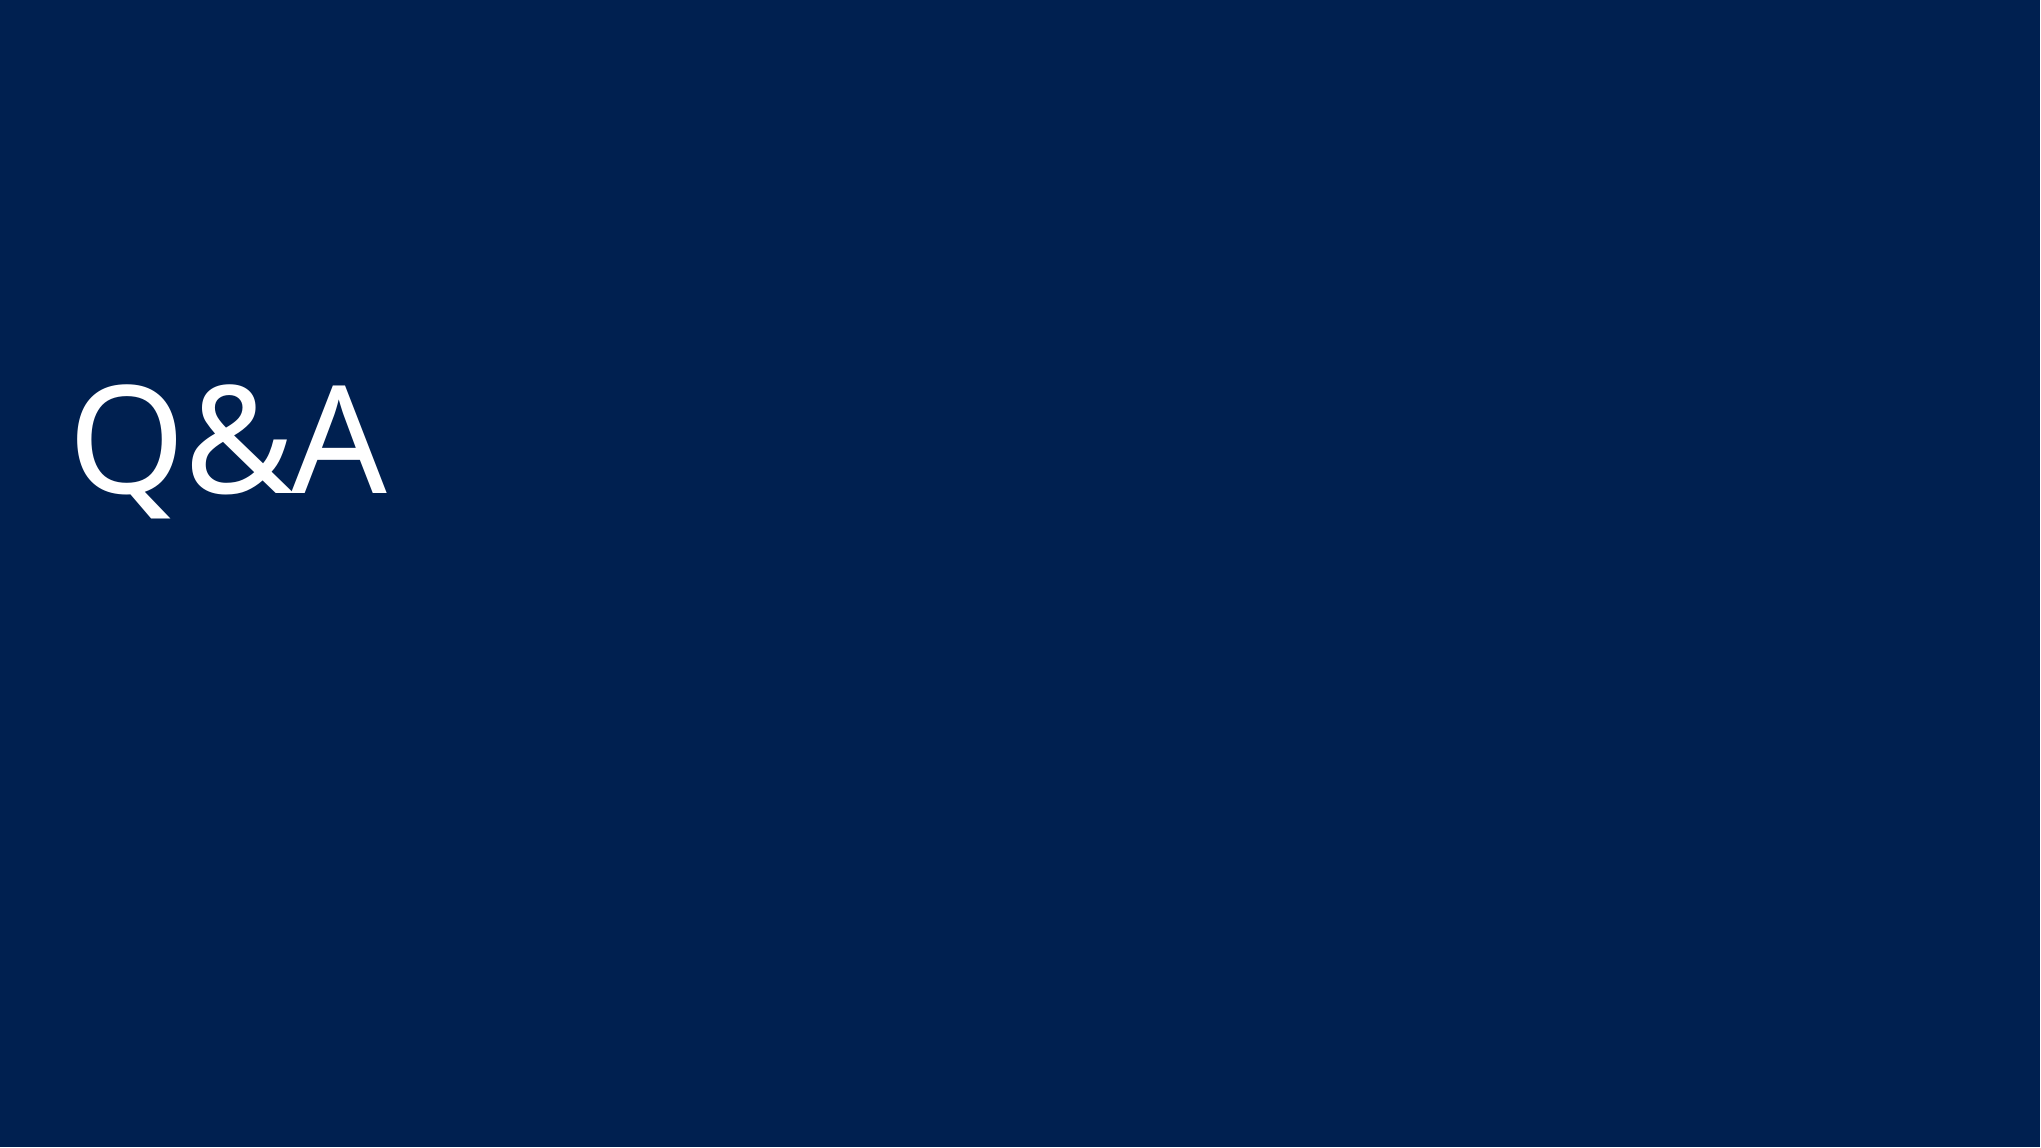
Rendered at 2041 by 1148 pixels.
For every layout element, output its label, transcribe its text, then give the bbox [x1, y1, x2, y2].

title Q&A [45, 348, 1996, 543]
